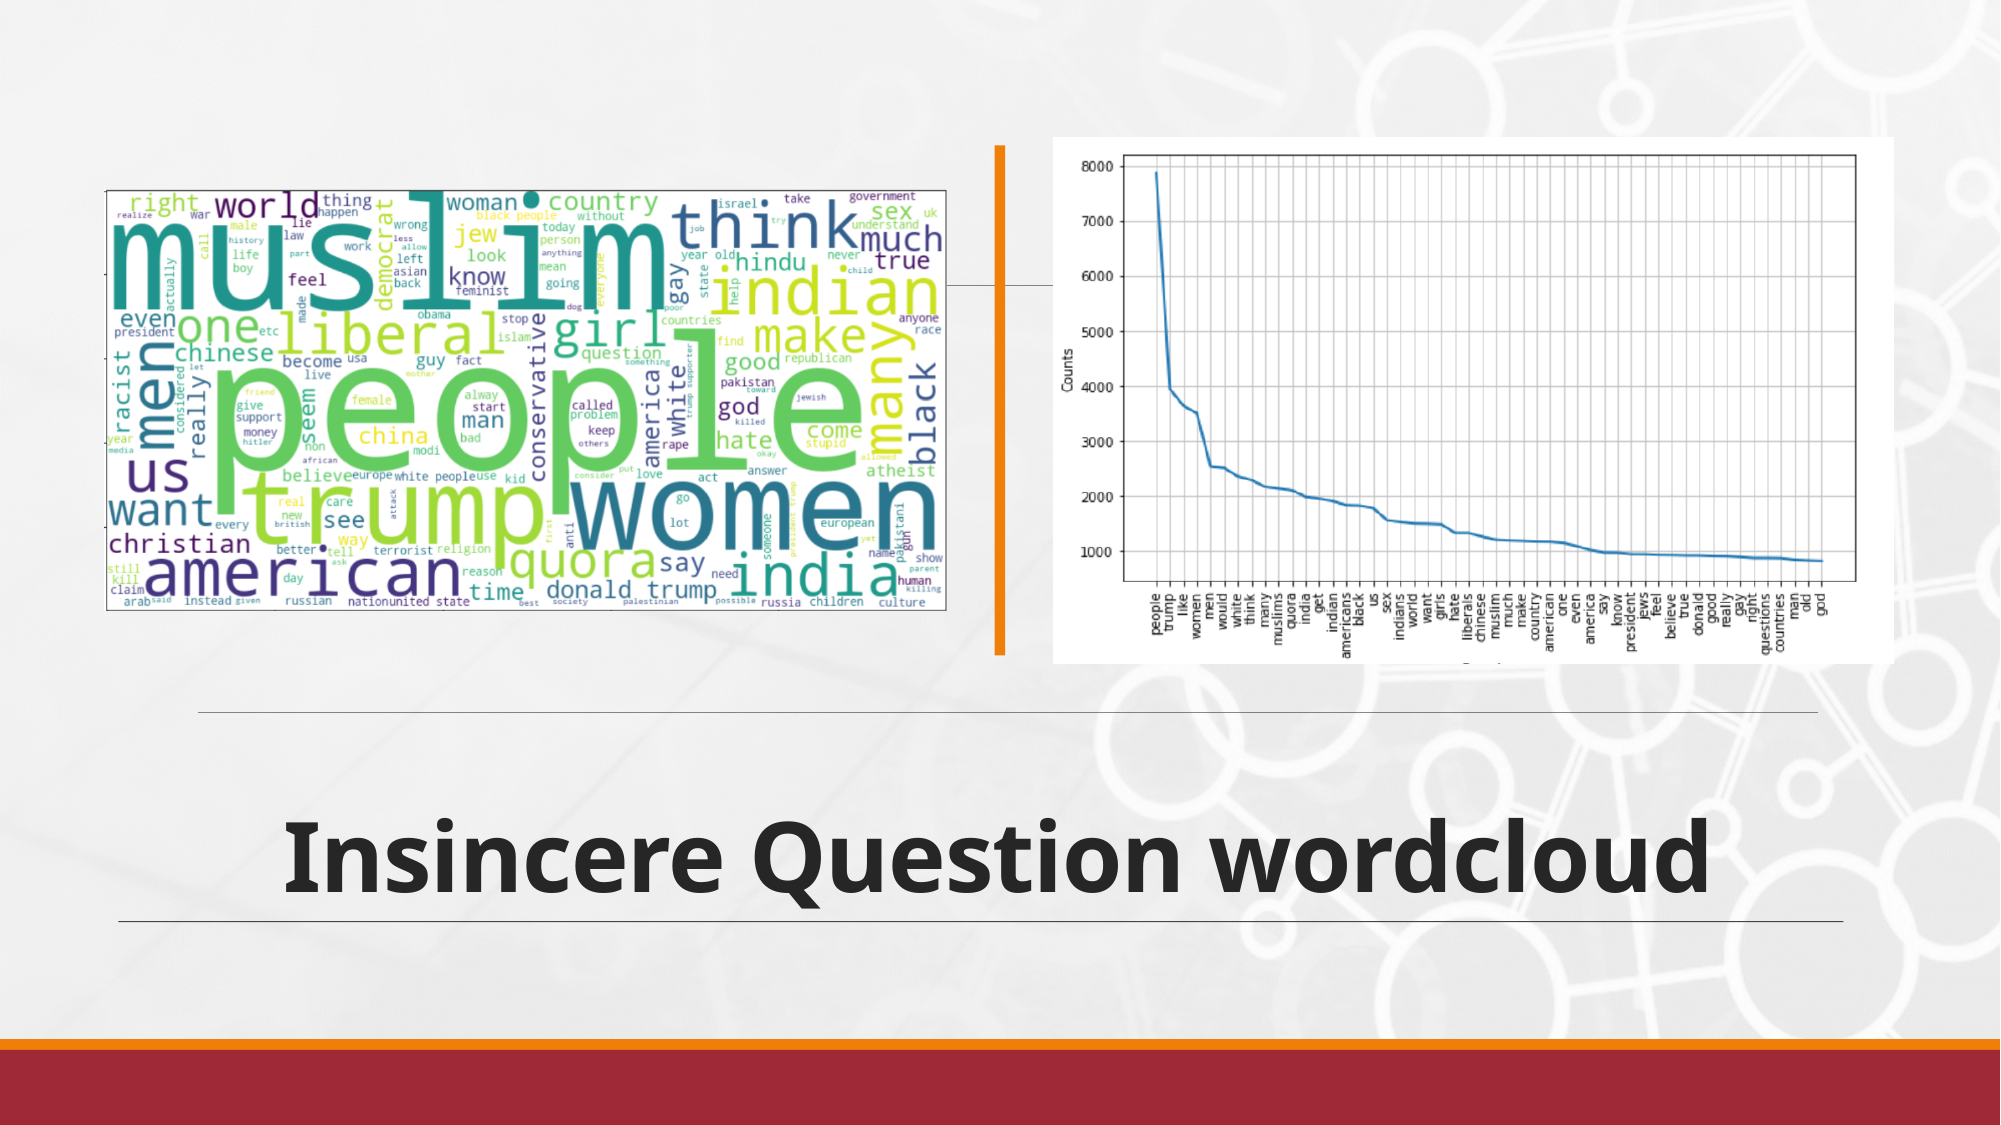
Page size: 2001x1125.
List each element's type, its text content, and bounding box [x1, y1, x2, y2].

picture [103, 189, 947, 612]
picture [1053, 136, 1895, 665]
title Insincere Question wordcloud [103, 746, 1894, 920]
text_box [0, 1038, 2000, 1049]
text_box [0, 0, 2000, 1038]
text_box [0, 1049, 2000, 1125]
text_box [993, 144, 1006, 657]
